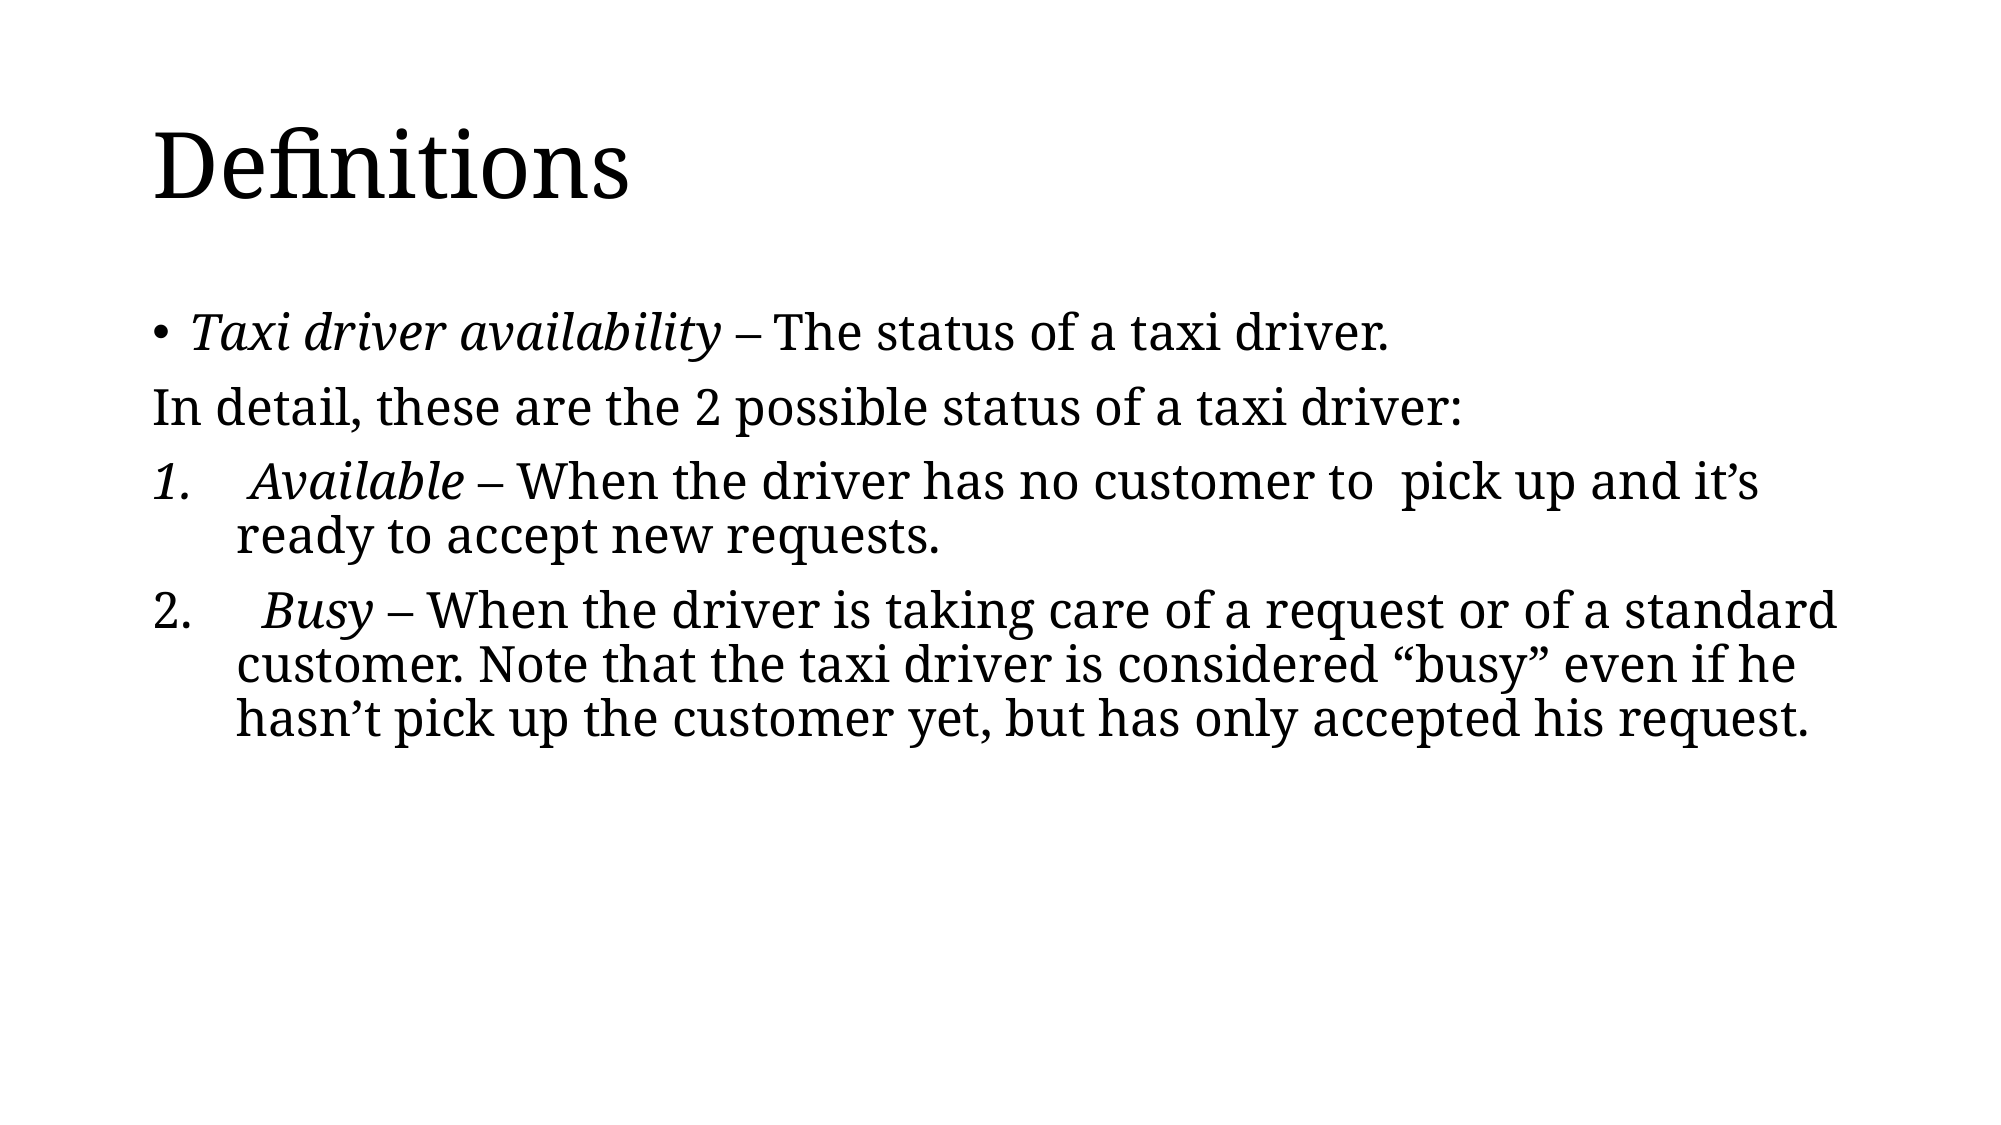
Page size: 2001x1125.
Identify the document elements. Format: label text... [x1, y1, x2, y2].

title Definitions [137, 59, 1863, 278]
list Taxi driver availability – The status of a taxi driver. In detail, these are the 2 possible status of a taxi driver: Available – When the driver has no customer to pick up and it’s ready to accept new requests. Busy – When the driver is taking care of a request or of a standard customer. Note that the taxi driver is considered “busy” even if he hasn’t pick up the customer yet, but has only accepted his request. [137, 299, 1863, 1014]
